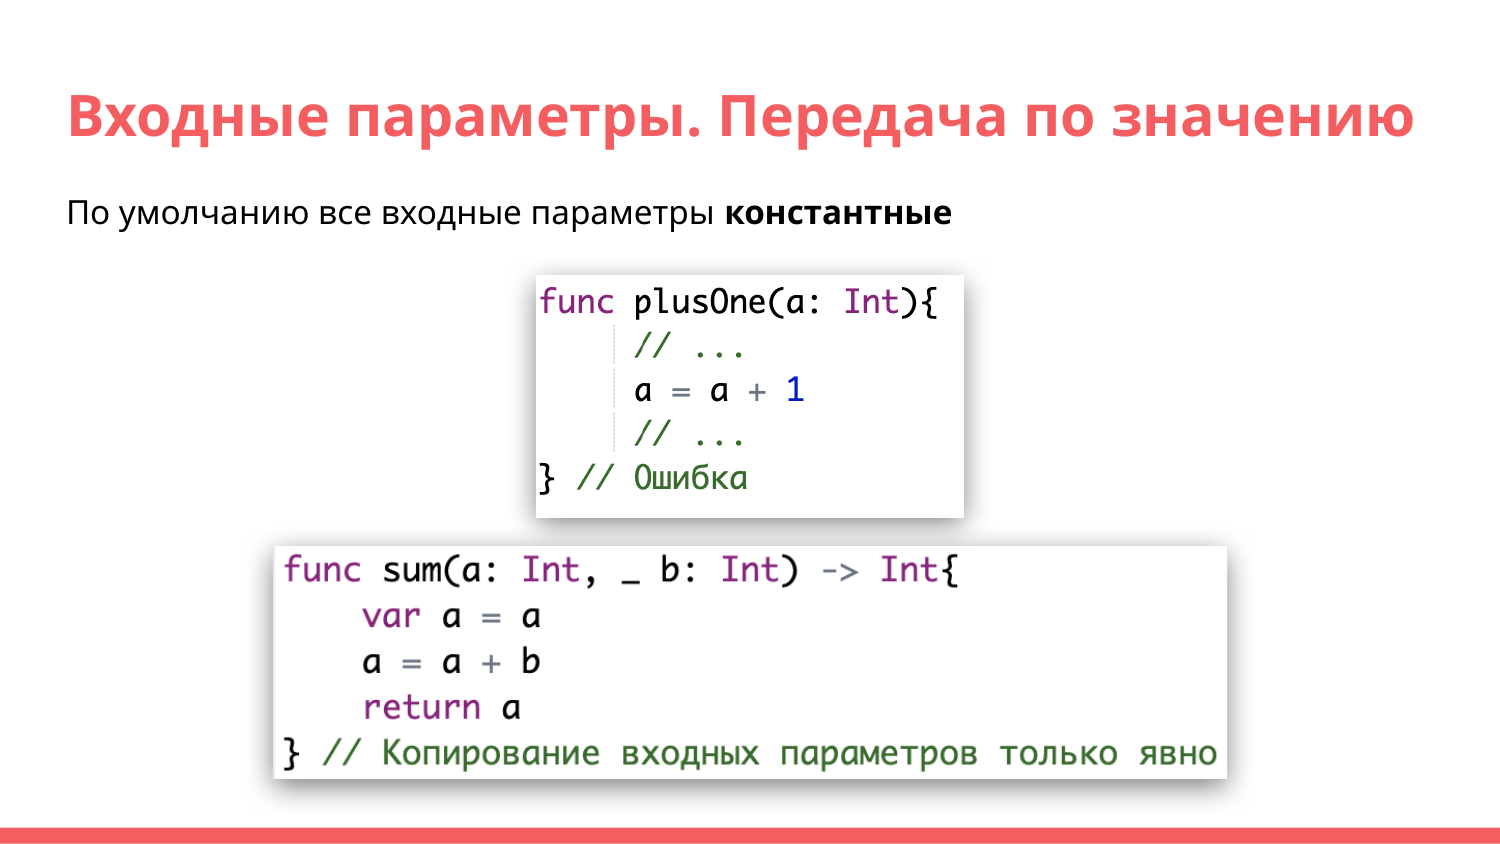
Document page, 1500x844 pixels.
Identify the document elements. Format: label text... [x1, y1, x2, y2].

picture [272, 546, 1228, 779]
text_box По умолчанию все входные параметры константные [51, 176, 1118, 246]
picture [536, 275, 964, 518]
title Входные параметры. Передача по значению [51, 64, 1449, 167]
